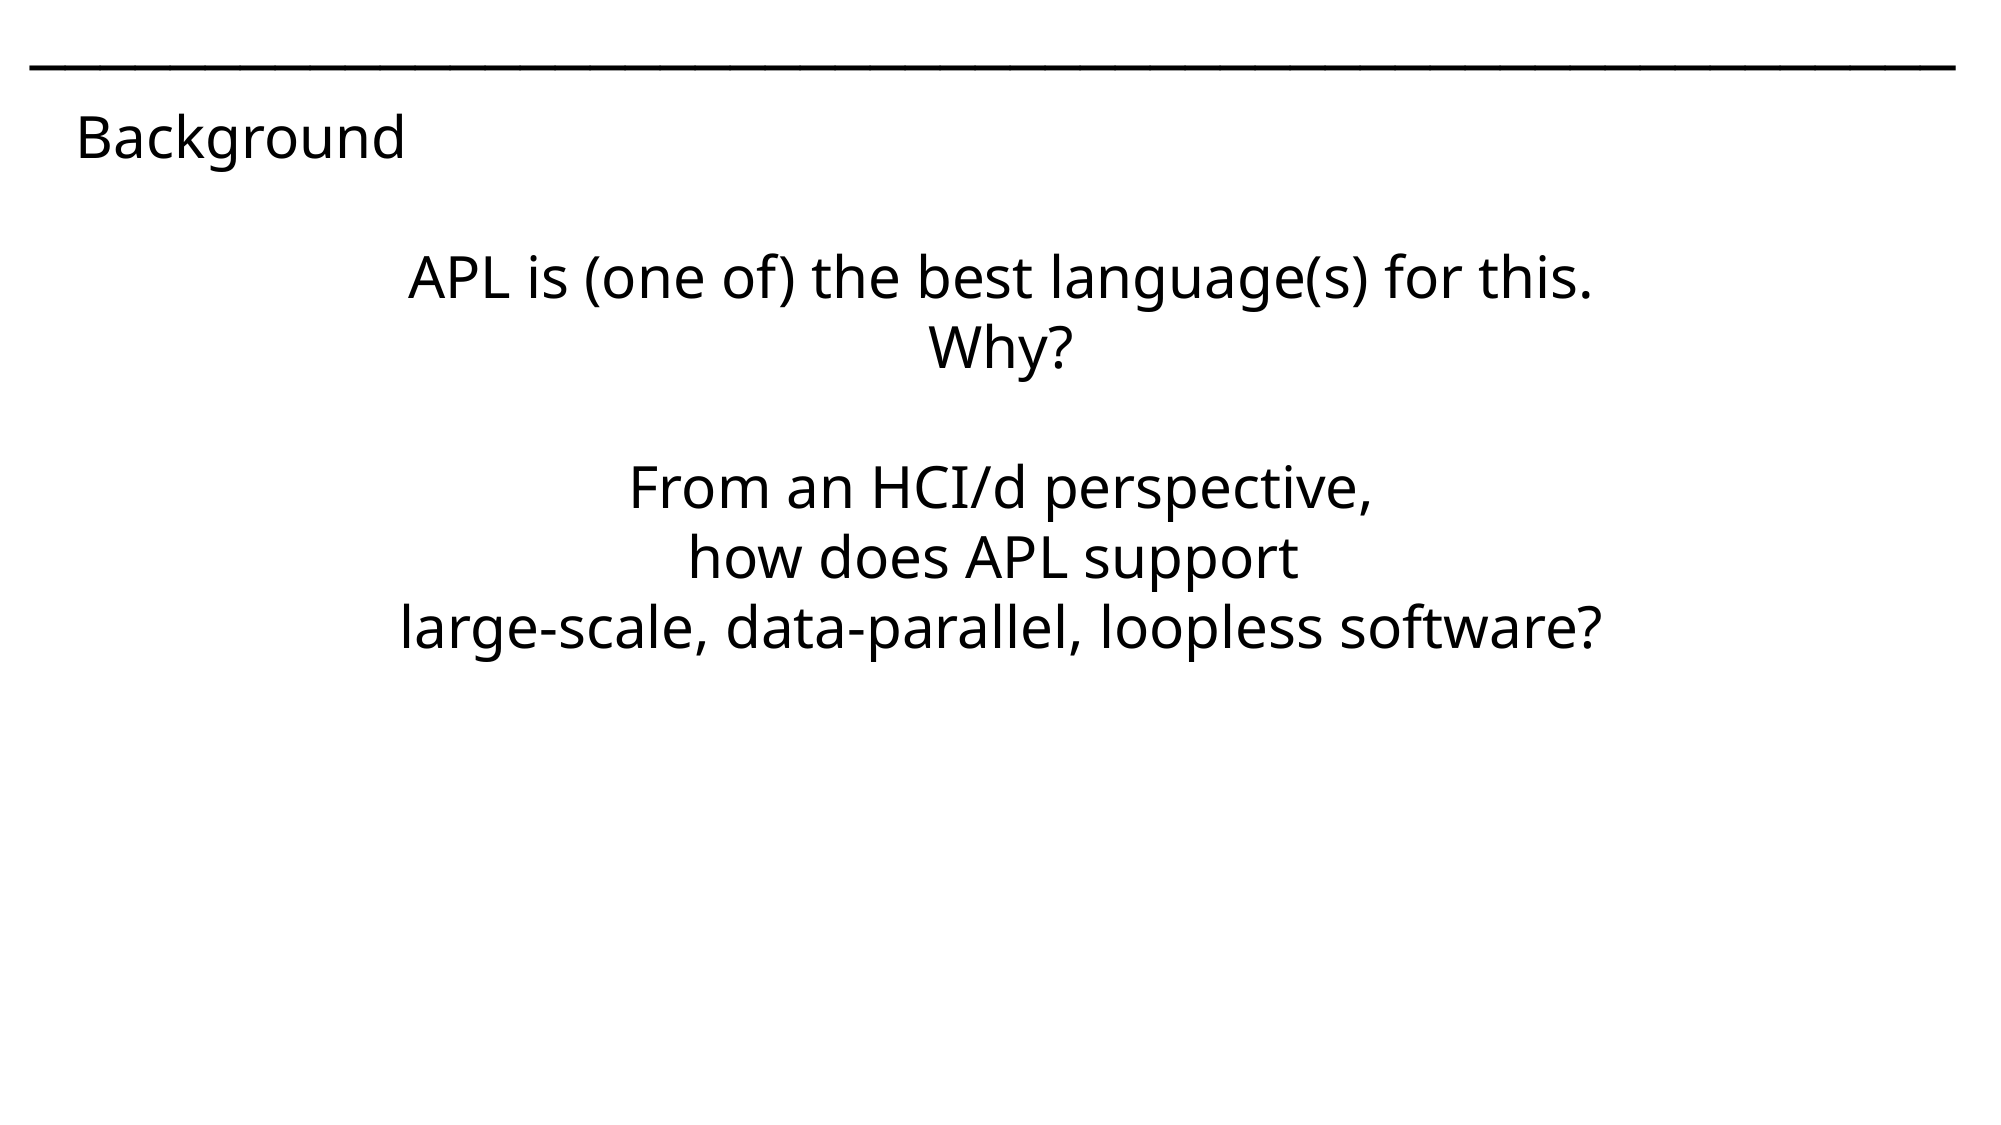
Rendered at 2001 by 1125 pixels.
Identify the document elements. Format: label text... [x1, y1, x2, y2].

list ───􀓥────􀓢─────􀓢─────􀓢─────􀓢─────􀓢─────􀓢─────􀓢─────􀓢─────􀓢─────􀓢─── Background APL is (one of) the best language(s) for this. Why? From an HCI/d perspective, how does APL support large-scale, data-parallel, loopless software? [30, 29, 1973, 1020]
